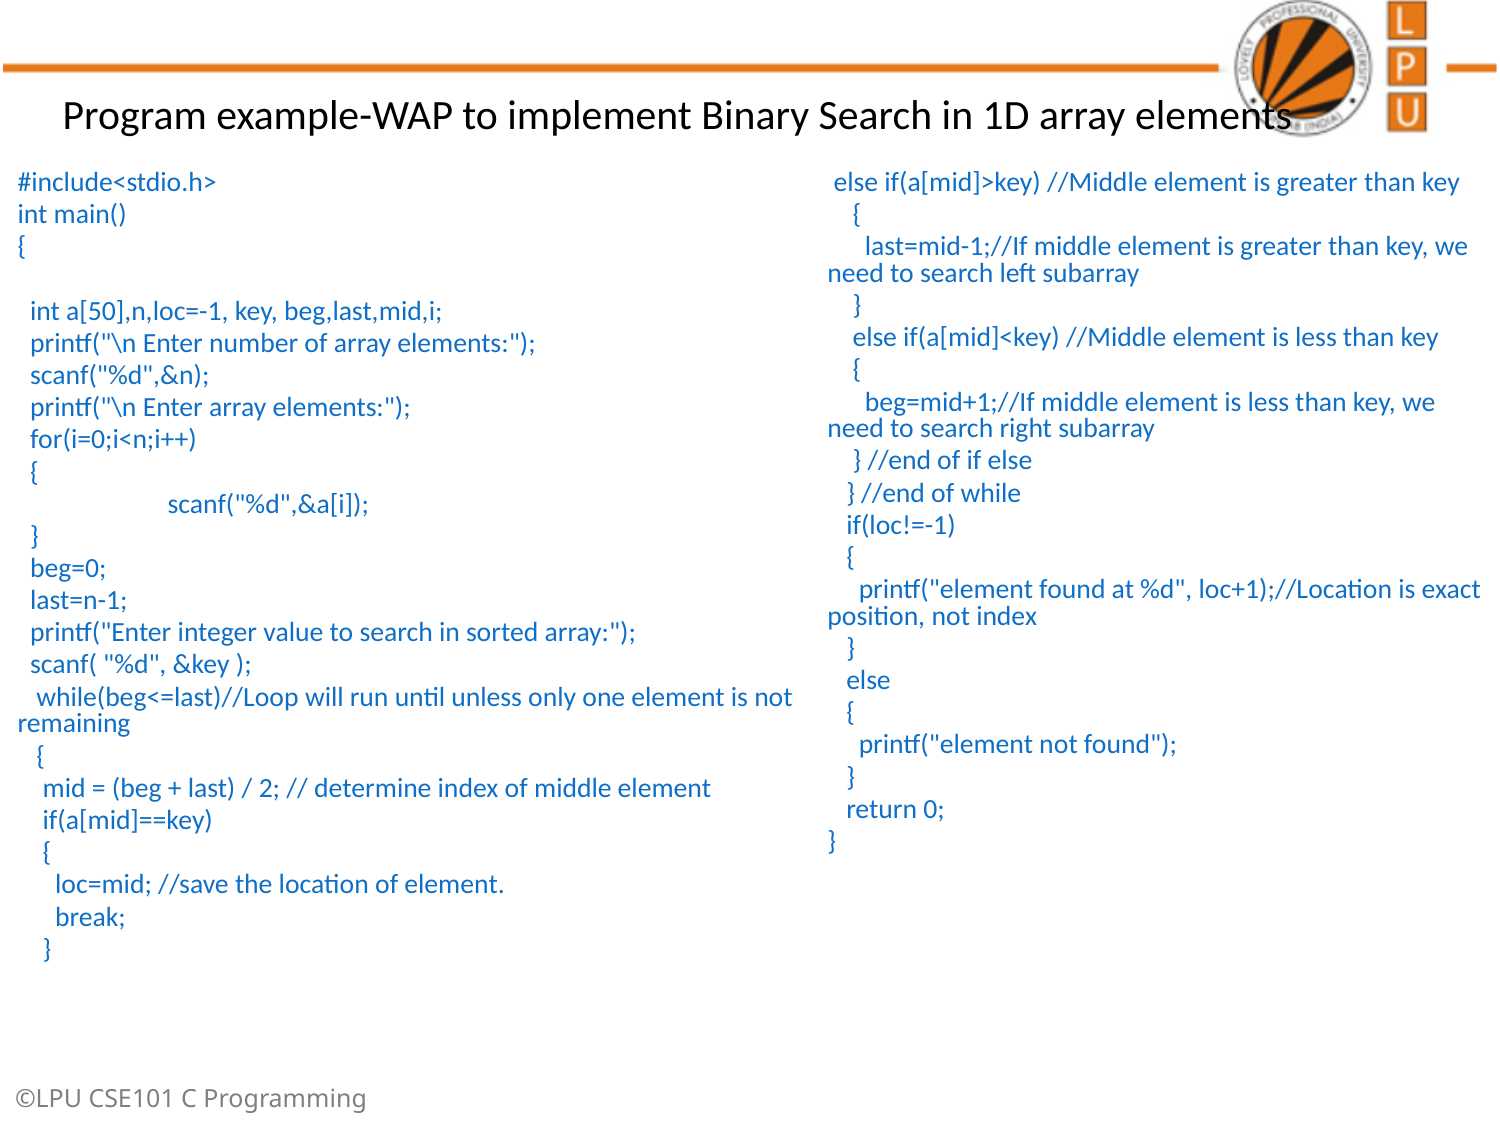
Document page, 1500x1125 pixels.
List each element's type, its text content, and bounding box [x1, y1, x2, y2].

title Program example-WAP to implement Binary Search in 1D array elements [2, 50, 1353, 162]
list else if(a[mid]>key) //Middle element is greater than key { last=mid-1;//If middle element is greater than key, we need to search left subarray } else if(a[mid]<key) //Middle element is less than key { beg=mid+1;//If middle element is less than key, we need to search right subarray } //end of if else } //end of while if(loc!=-1) { printf("element found at %d", loc+1);//Location is exact position, not index } else { printf("element not found"); } return 0; } [812, 162, 1500, 1005]
list #include<stdio.h> int main() { int a[50],n,loc=-1, key, beg,last,mid,i; printf("\n Enter number of array elements:"); scanf("%d",&n); printf("\n Enter array elements:"); for(i=0;i<n;i++) { scanf("%d",&a[i]); } beg=0; last=n-1; printf("Enter integer value to search in sorted array:"); scanf( "%d", &key ); while(beg<=last)//Loop will run until unless only one element is not remaining { mid = (beg + last) / 2; // determine index of middle element if(a[mid]==key) { loc=mid; //save the location of element. break; } [2, 162, 812, 1005]
picture [3, 0, 1500, 155]
